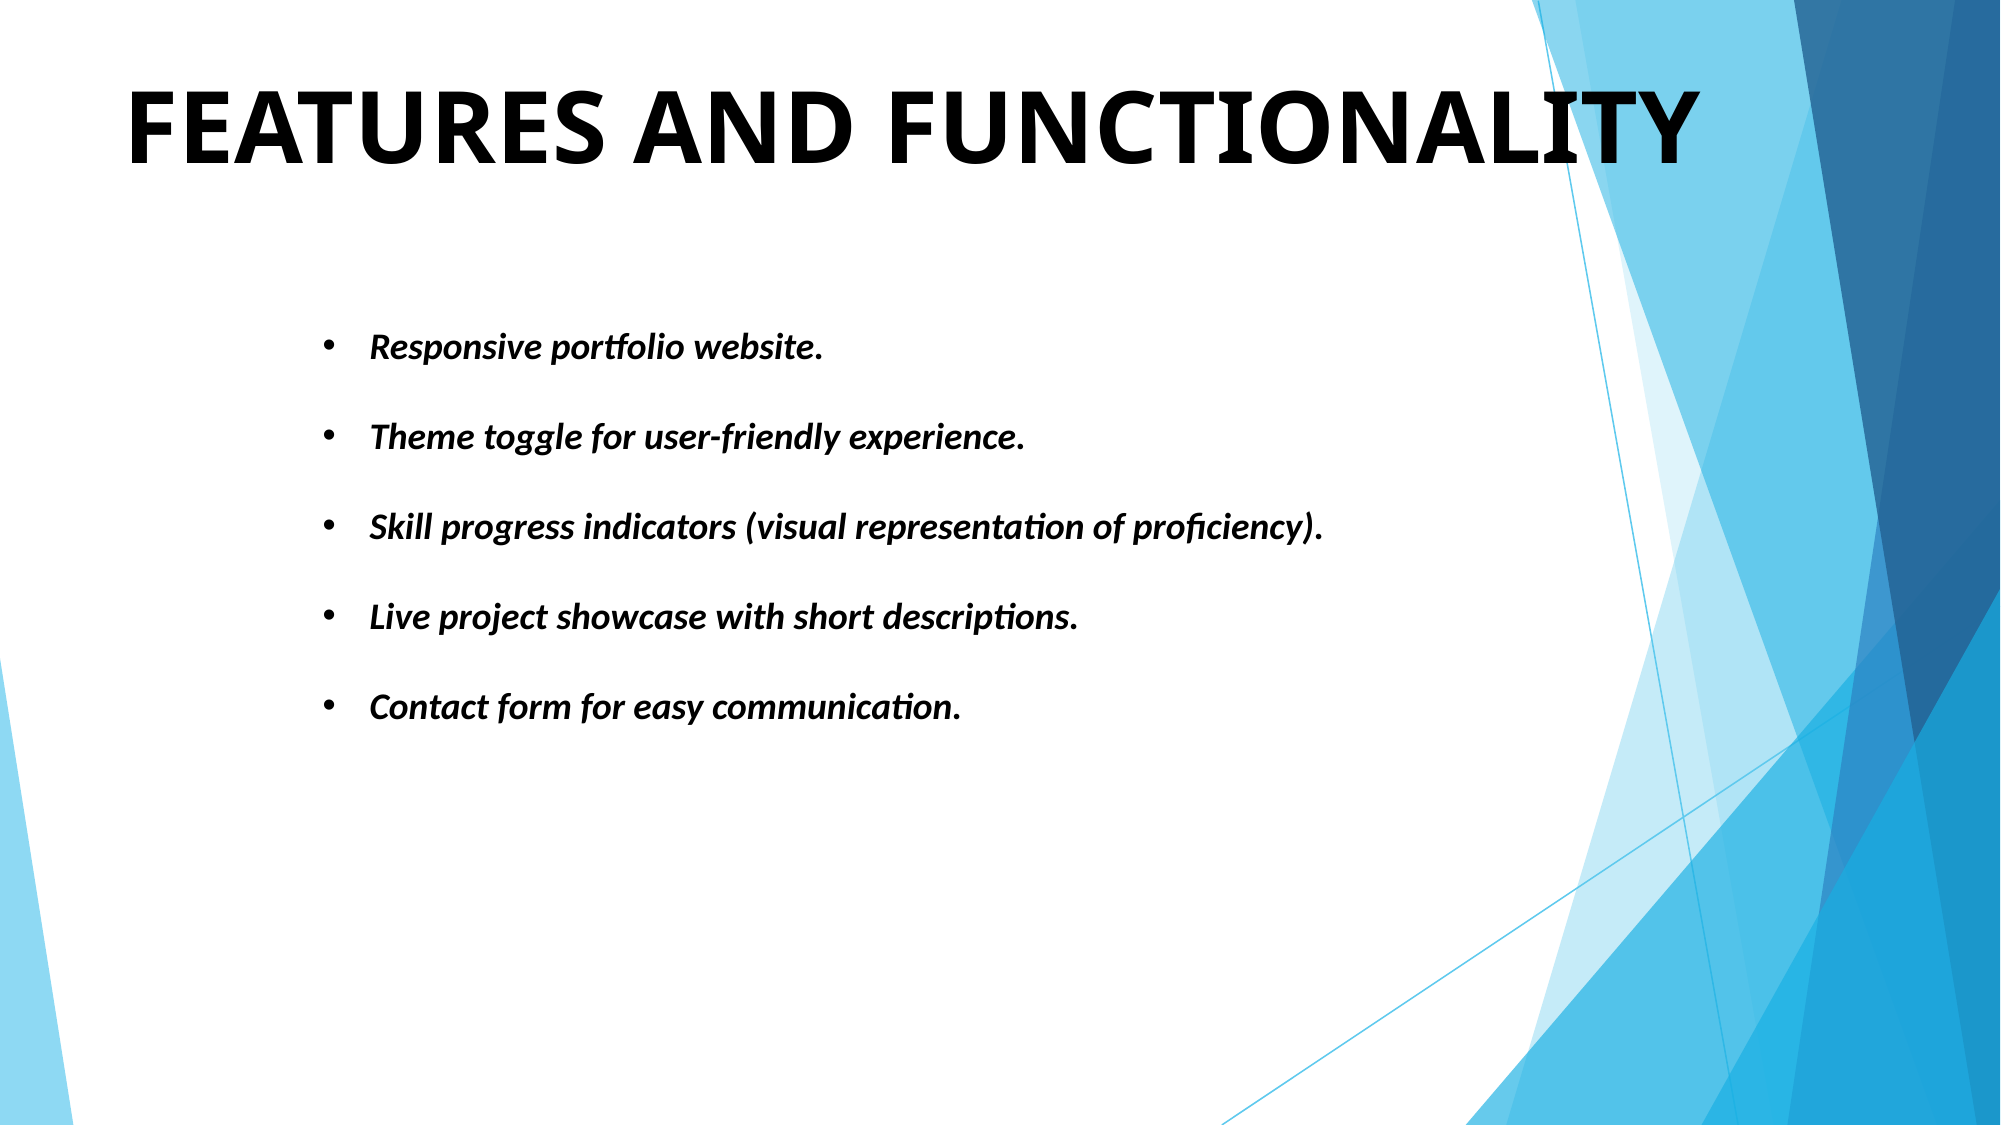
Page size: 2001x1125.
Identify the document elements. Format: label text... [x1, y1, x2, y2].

text_box Responsive portfolio website. Theme toggle for user-friendly experience. Skill progress indicators (visual representation of proficiency). Live project showcase with short descriptions. Contact form for easy communication. [308, 314, 1377, 735]
title FEATURES AND FUNCTIONALITY [123, 63, 1877, 188]
